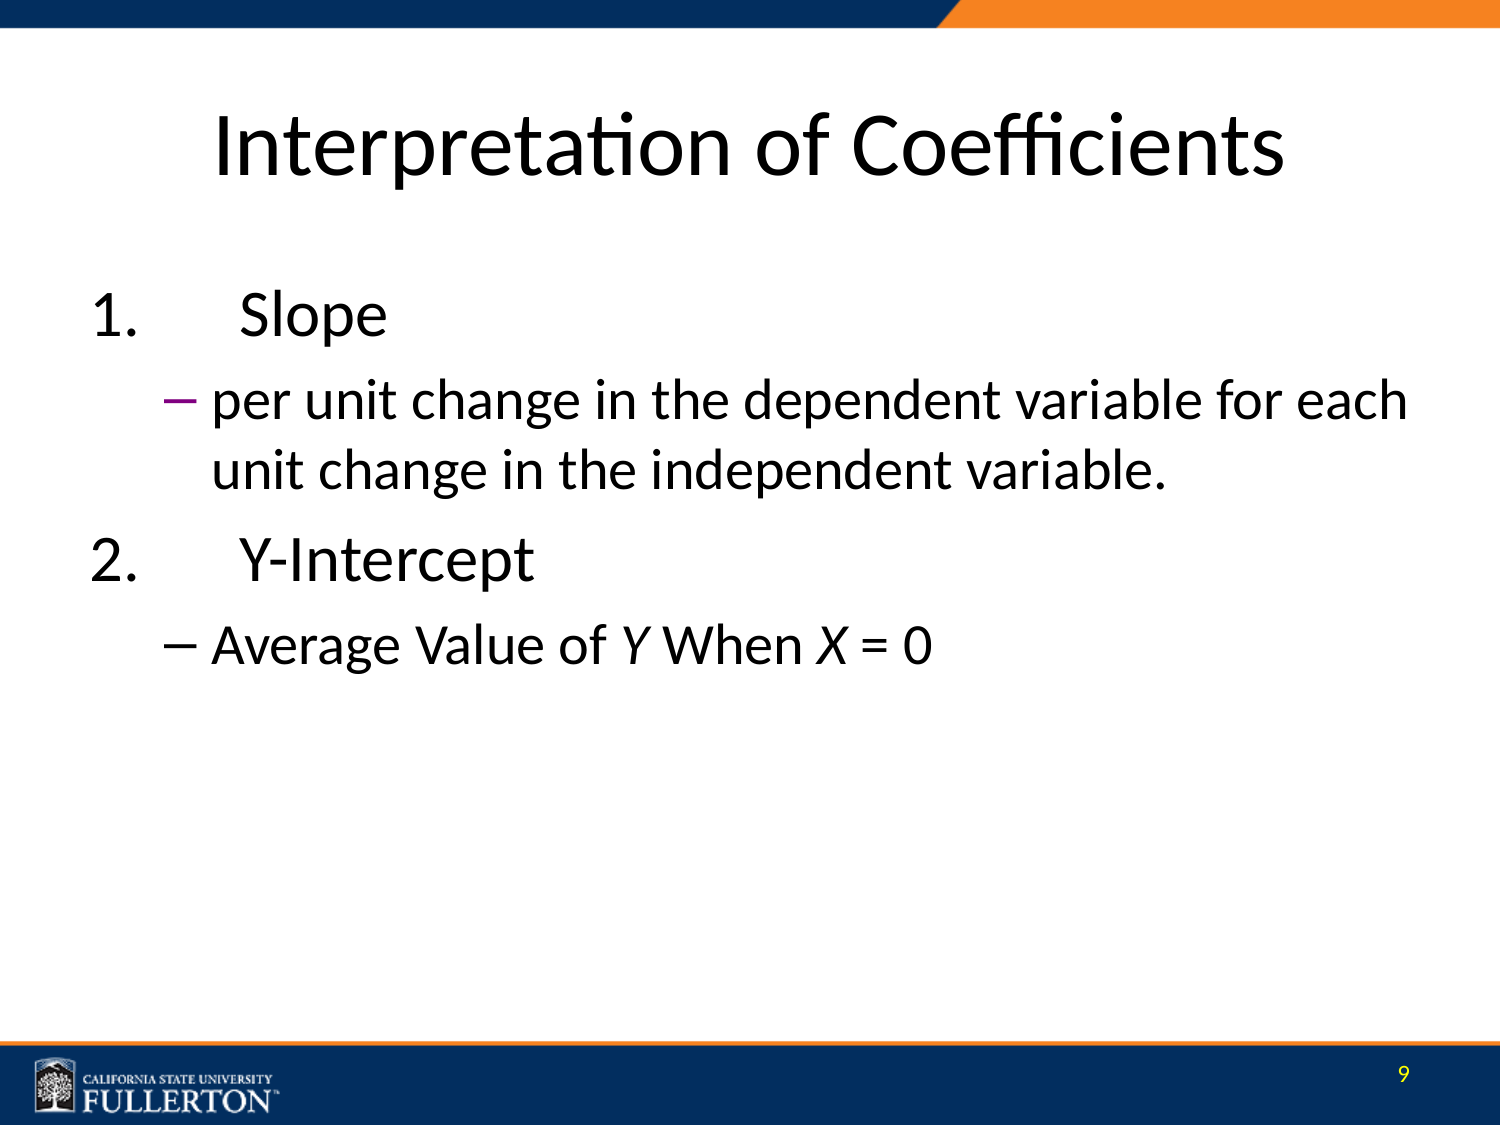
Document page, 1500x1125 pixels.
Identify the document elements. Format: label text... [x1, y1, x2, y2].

list 1. Slope per unit change in the dependent variable for each unit change in the independent variable. 2. Y-Intercept Average Value of Y When X = 0 [75, 262, 1425, 1005]
title Interpretation of Coefficients [75, 45, 1425, 233]
picture [0, 0, 1500, 1125]
slide_number 9 [1074, 1042, 1425, 1103]
